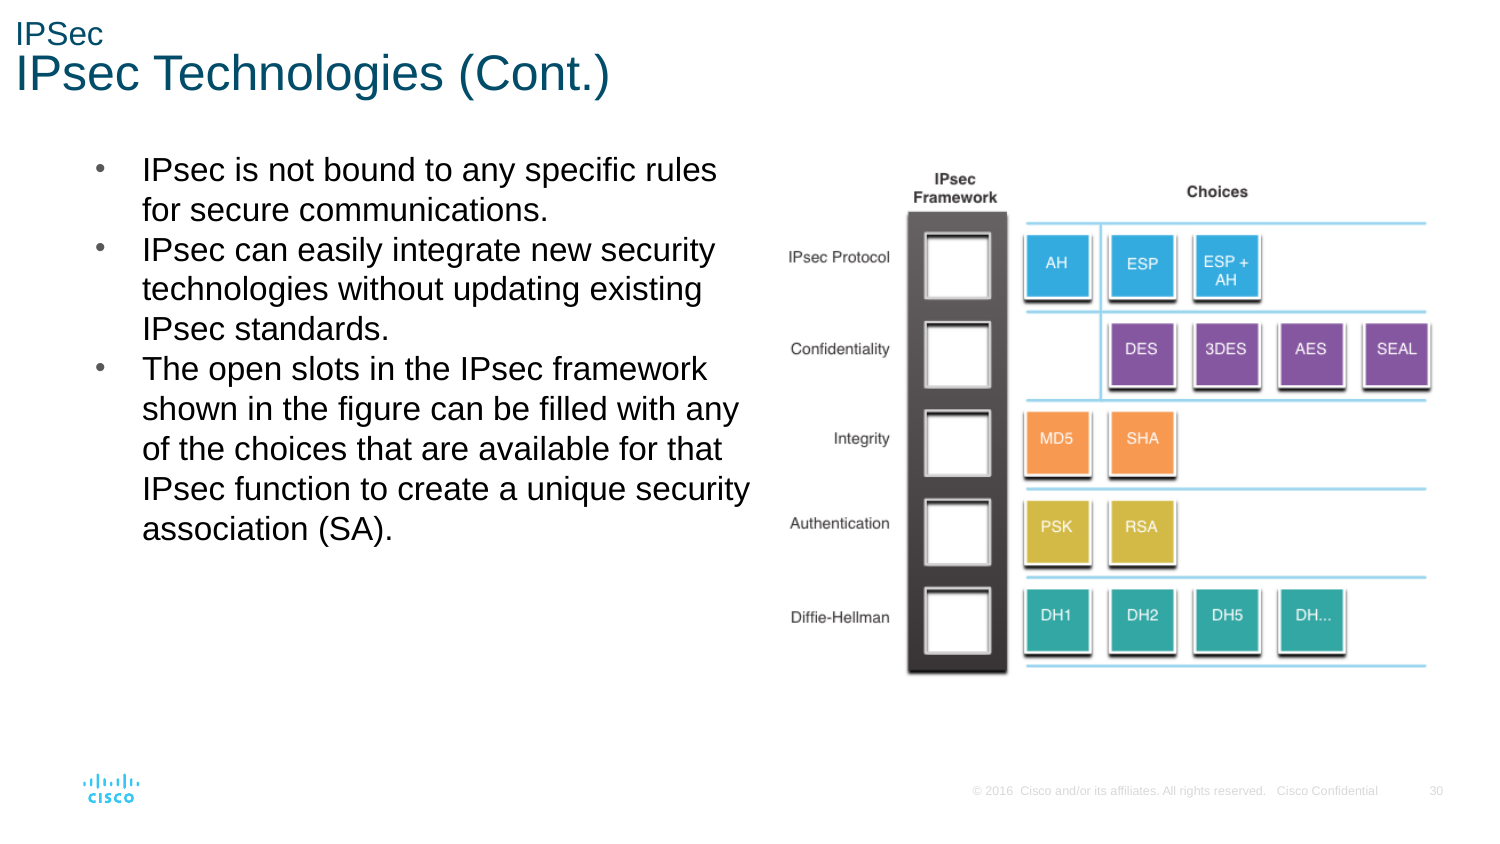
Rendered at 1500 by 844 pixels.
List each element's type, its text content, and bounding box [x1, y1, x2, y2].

title IPSec IPsec Technologies (Cont.) [0, 0, 1369, 121]
picture [768, 165, 1443, 679]
list IPsec is not bound to any specific rules for secure communications. IPsec can easily integrate new security technologies without updating existing IPsec standards. The open slots in the IPsec framework shown in the figure can be filled with any of the choices that are available for that IPsec function to create a unique security association (SA). [70, 140, 770, 579]
